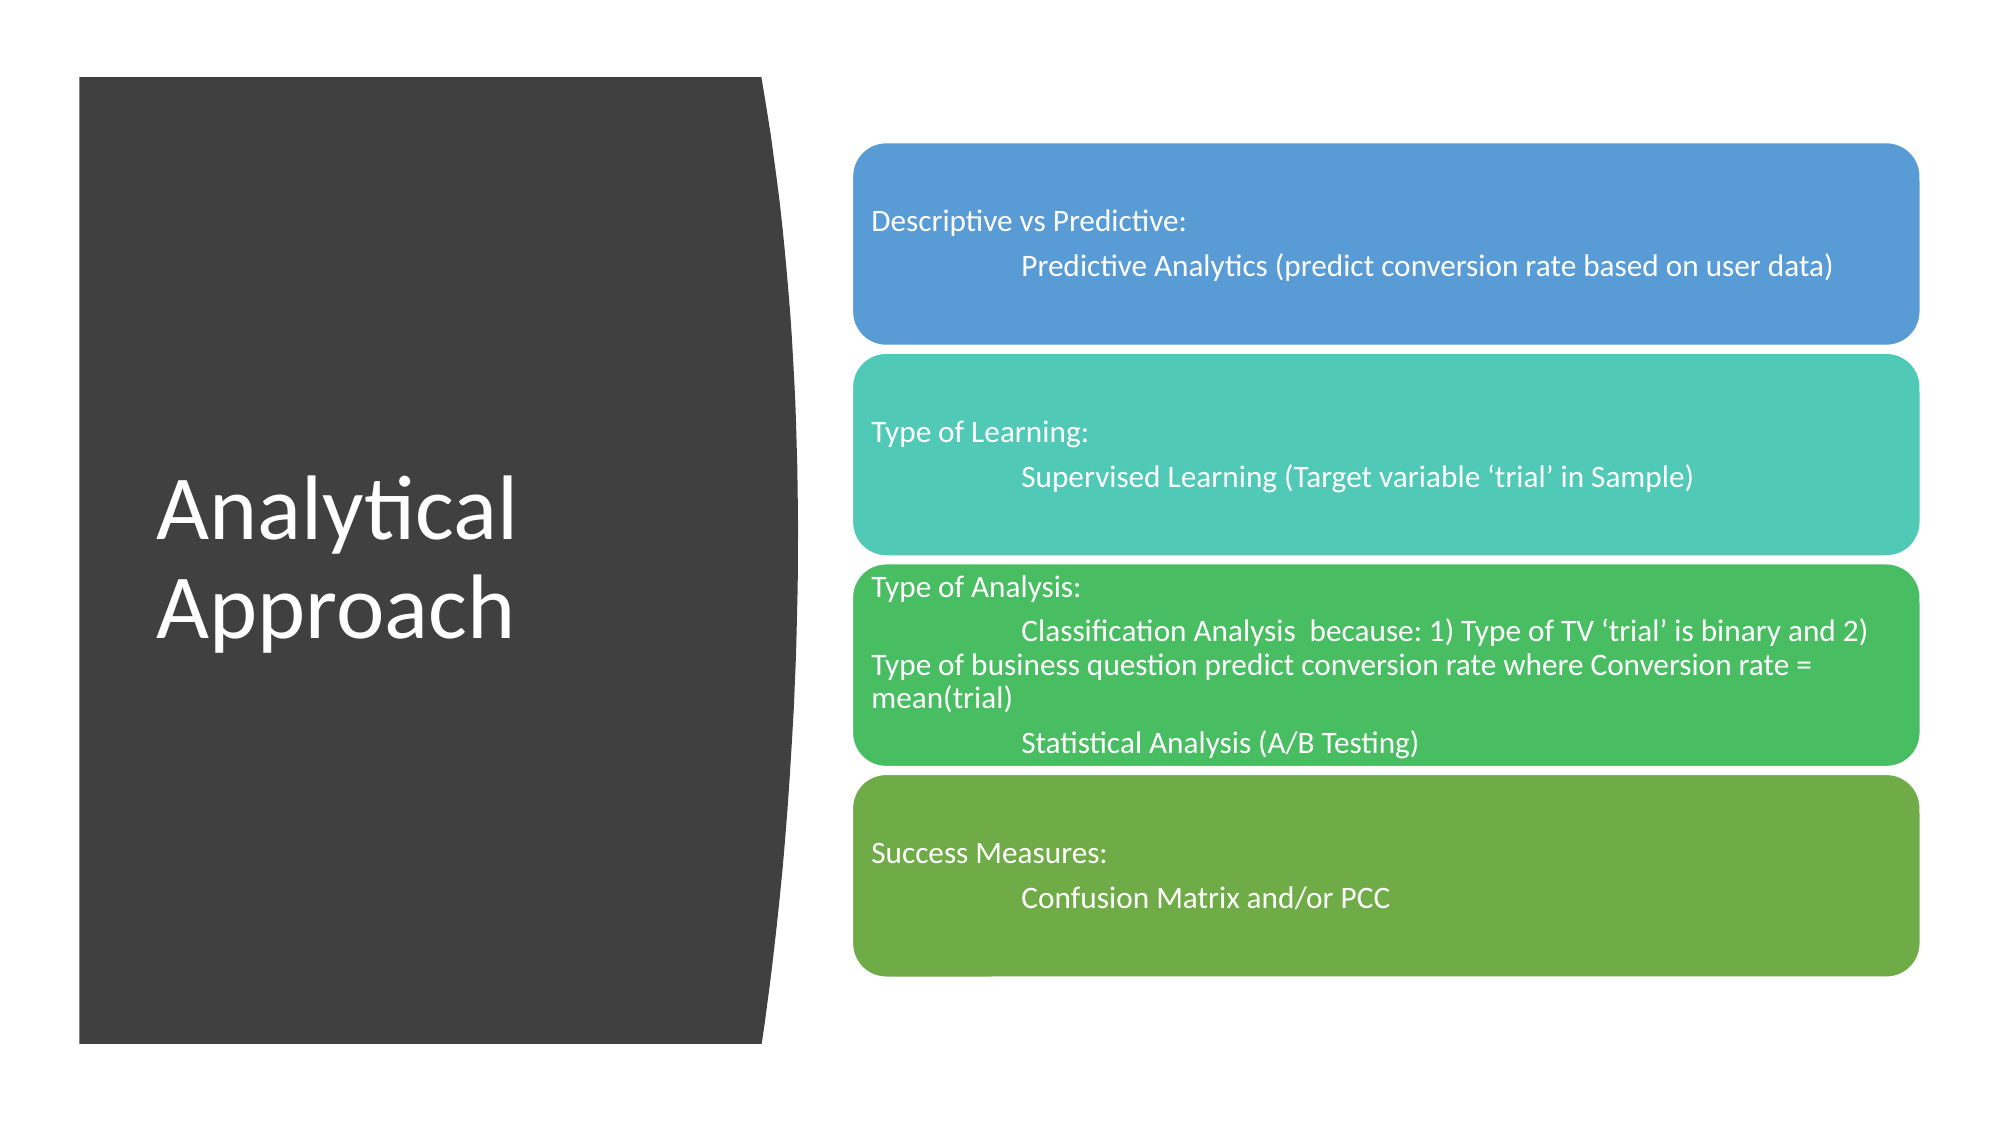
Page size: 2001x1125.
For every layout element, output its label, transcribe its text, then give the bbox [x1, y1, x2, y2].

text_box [851, 141, 1921, 978]
title Analytical Approach [141, 166, 702, 953]
text_box [79, 77, 799, 1044]
